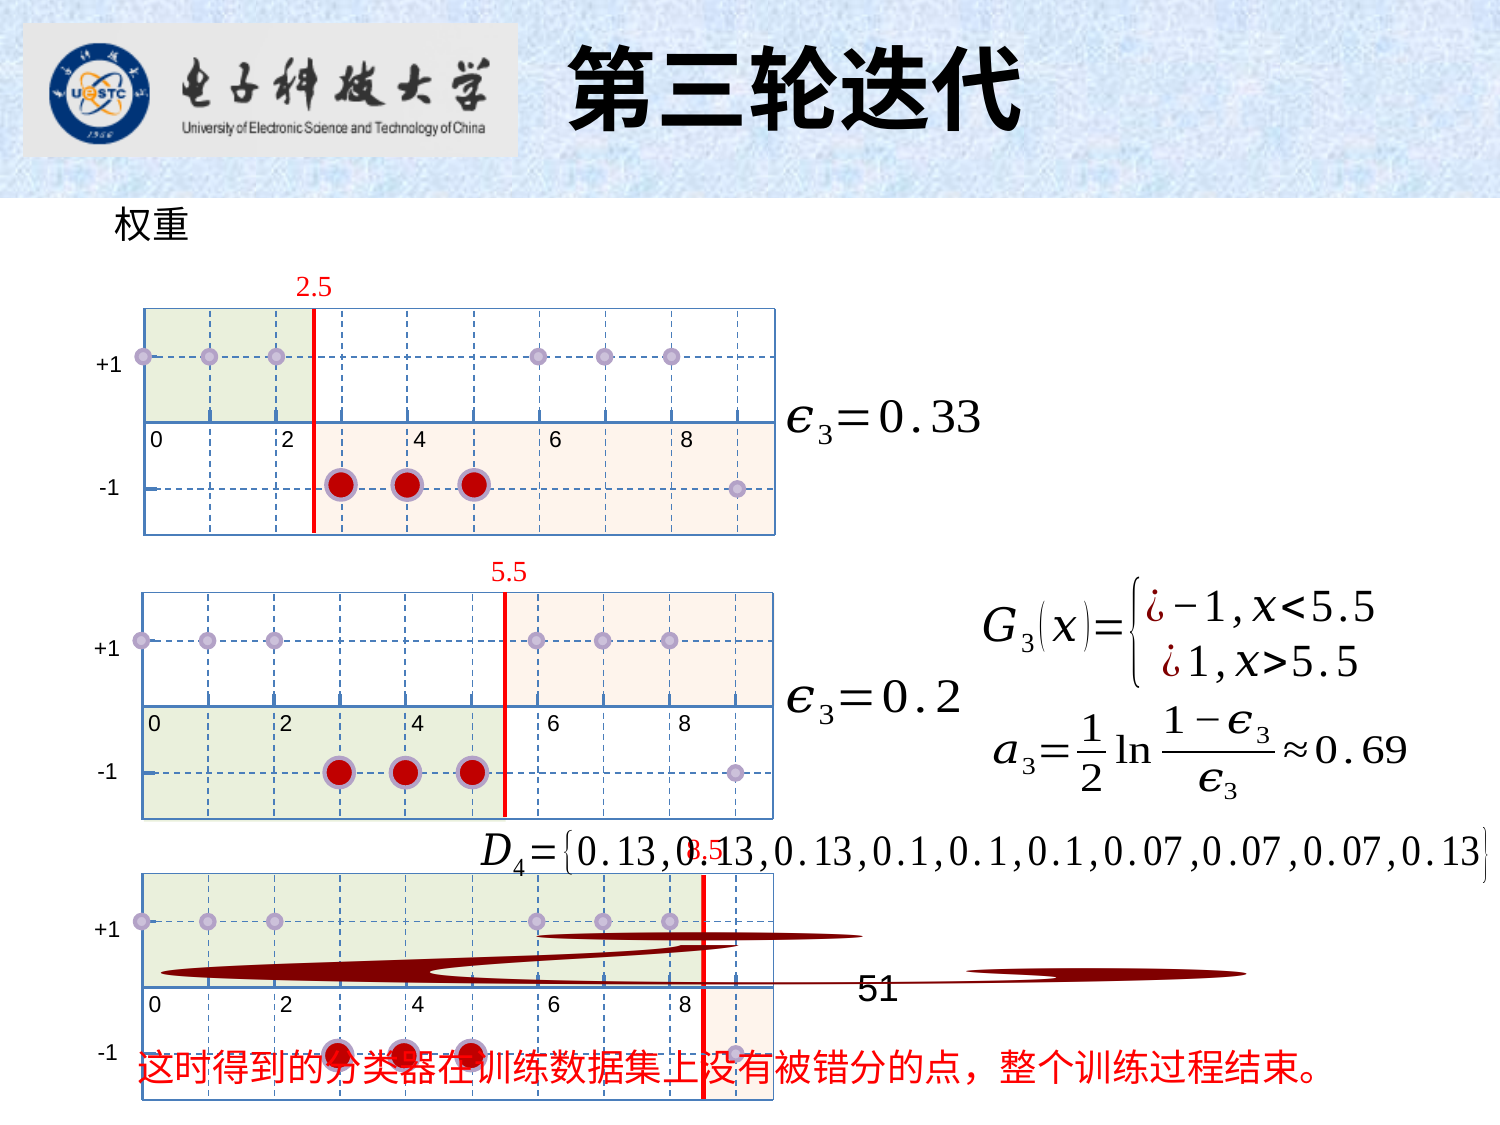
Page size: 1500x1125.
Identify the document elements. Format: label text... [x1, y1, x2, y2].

text_box 这时得到的分类器在训练数据集上没有被错分的点，整个训练过程结束。 [976, 1014, 1386, 1097]
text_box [79, 822, 972, 1101]
text_box [0, 198, 1500, 1125]
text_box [78, 544, 962, 821]
text_box 第三轮迭代 [549, 24, 1400, 175]
picture [0, 0, 1500, 198]
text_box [80, 259, 982, 536]
